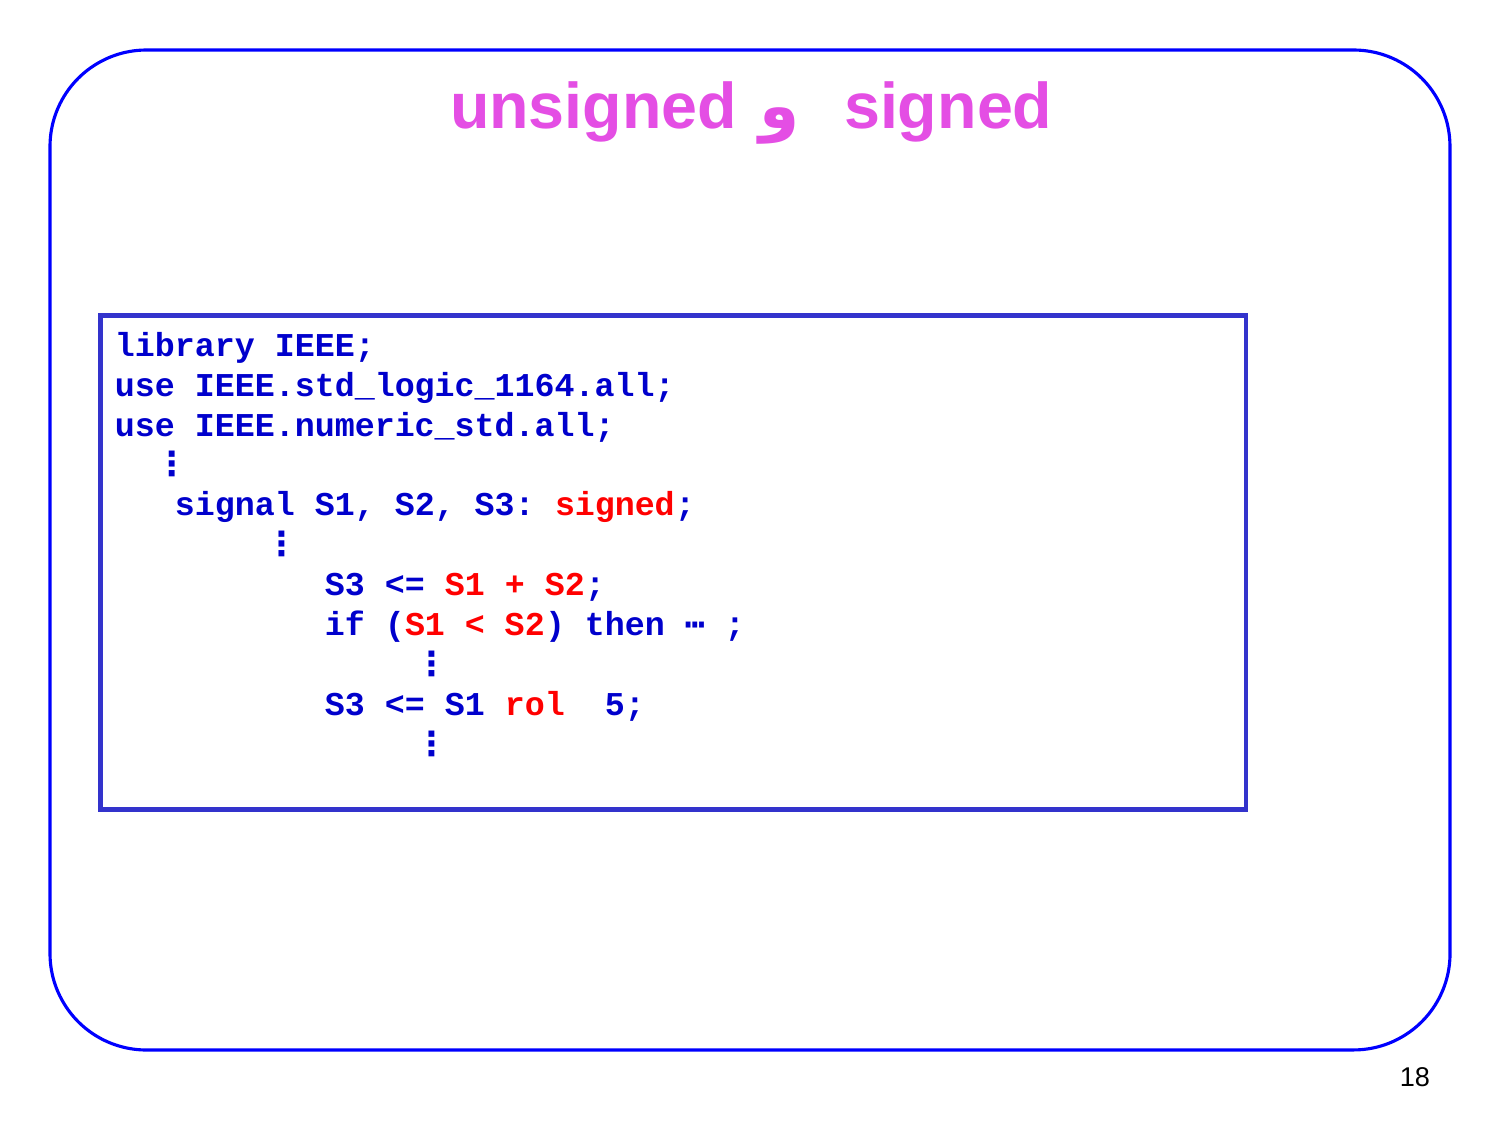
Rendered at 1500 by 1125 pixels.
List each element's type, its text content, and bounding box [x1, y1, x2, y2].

slide_number 18 [1351, 1047, 1444, 1104]
text_box library IEEE; use IEEE.std_logic_1164.all; use IEEE.numeric_std.all; ⋮ signal S1, S2, S3: signed; ⋮ S3 <= S1 + S2; if (S1 < S2) then ⋯ ; ⋮ S3 <= S1 rol 5; ⋮ [100, 315, 1247, 810]
title signed و unsigned [113, 66, 1389, 140]
